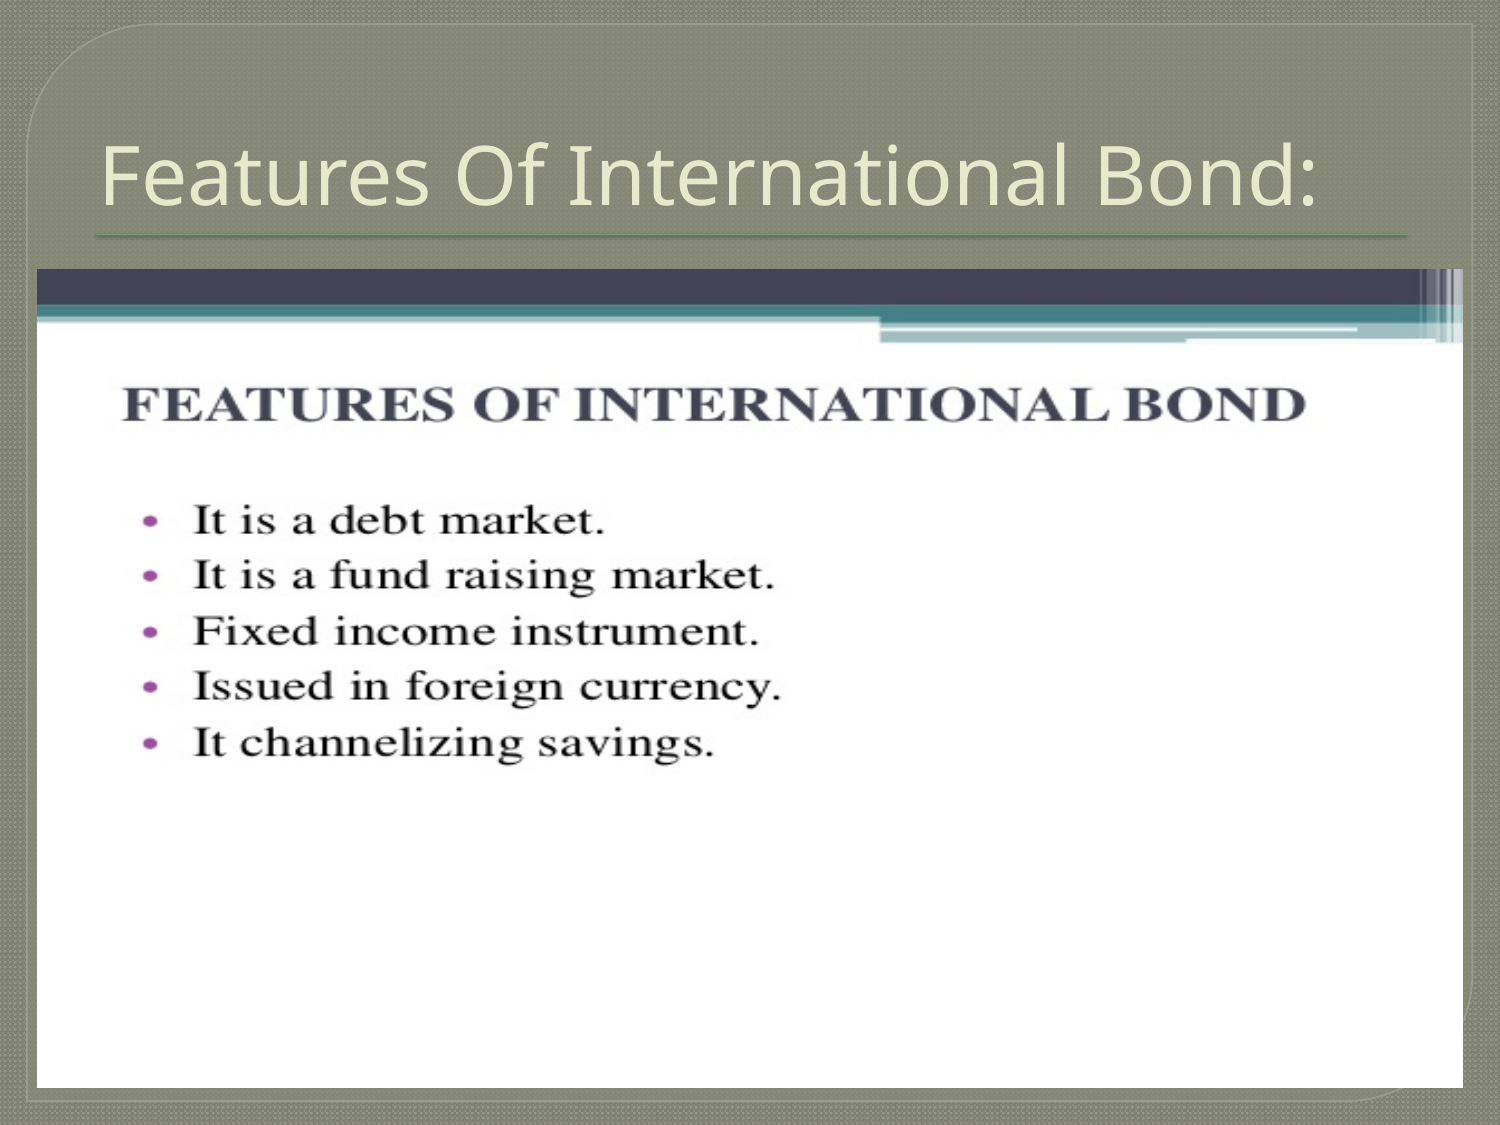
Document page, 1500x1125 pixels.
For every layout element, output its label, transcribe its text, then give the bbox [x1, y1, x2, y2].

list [37, 269, 1463, 1088]
title Features Of International Bond: [75, 41, 1425, 230]
